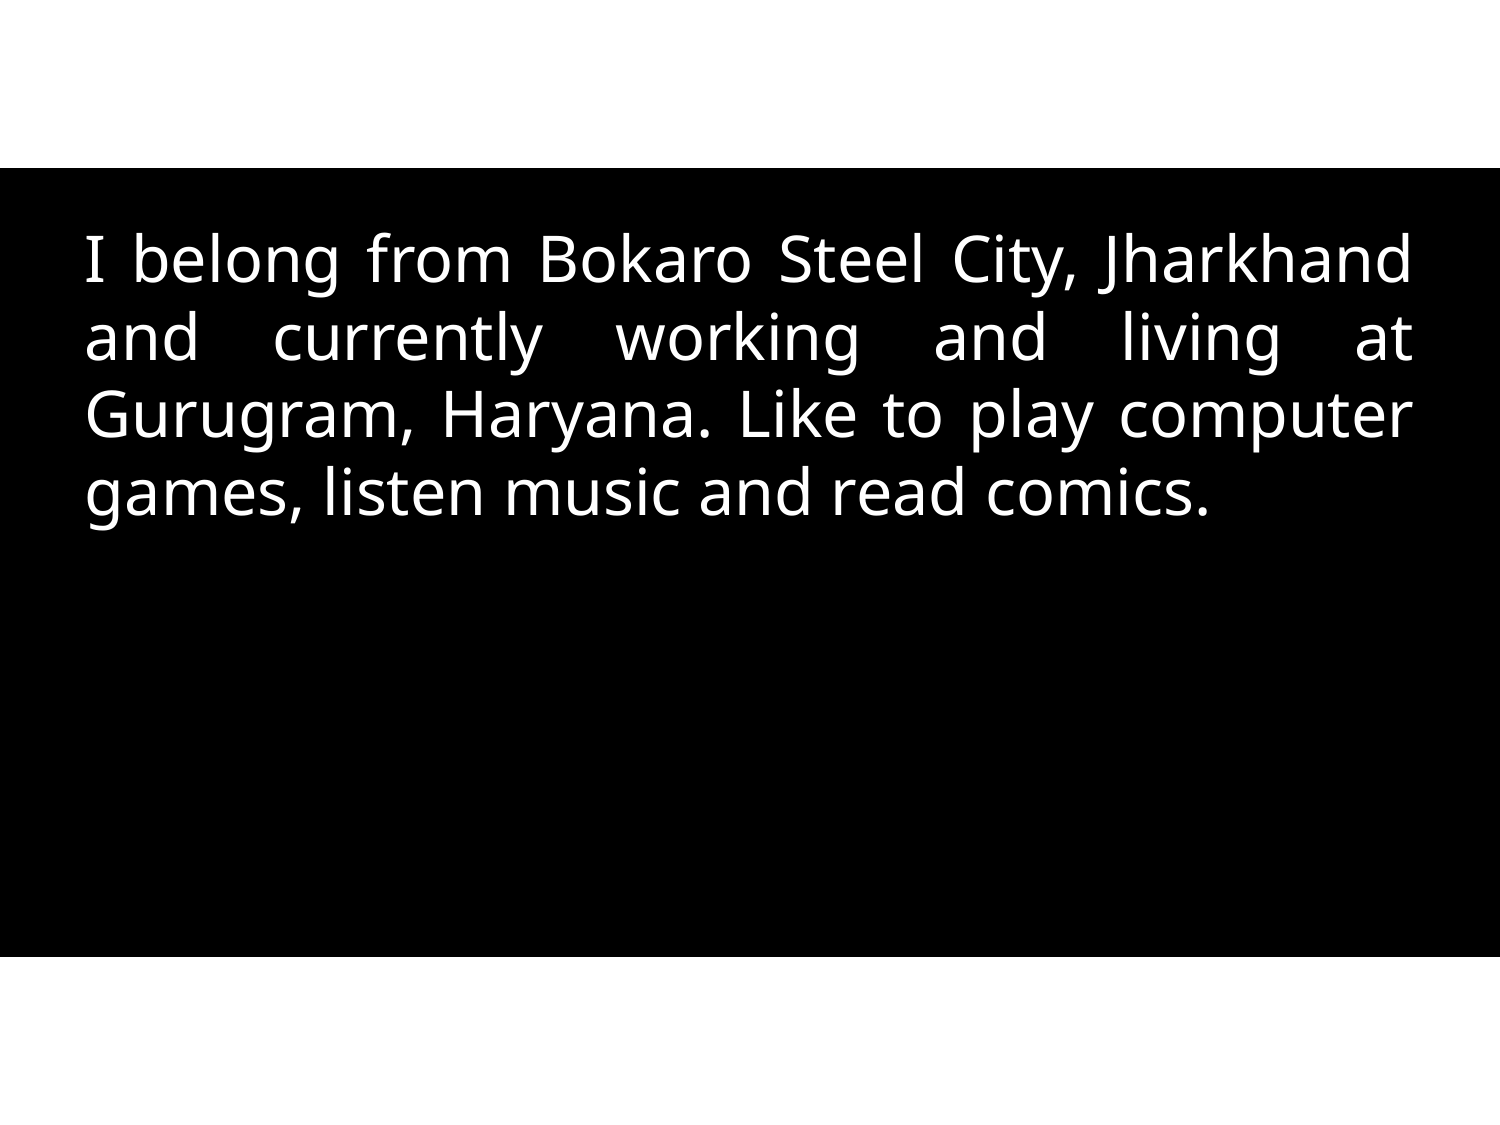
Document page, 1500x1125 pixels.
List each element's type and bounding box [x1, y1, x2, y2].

picture [0, 168, 1500, 957]
